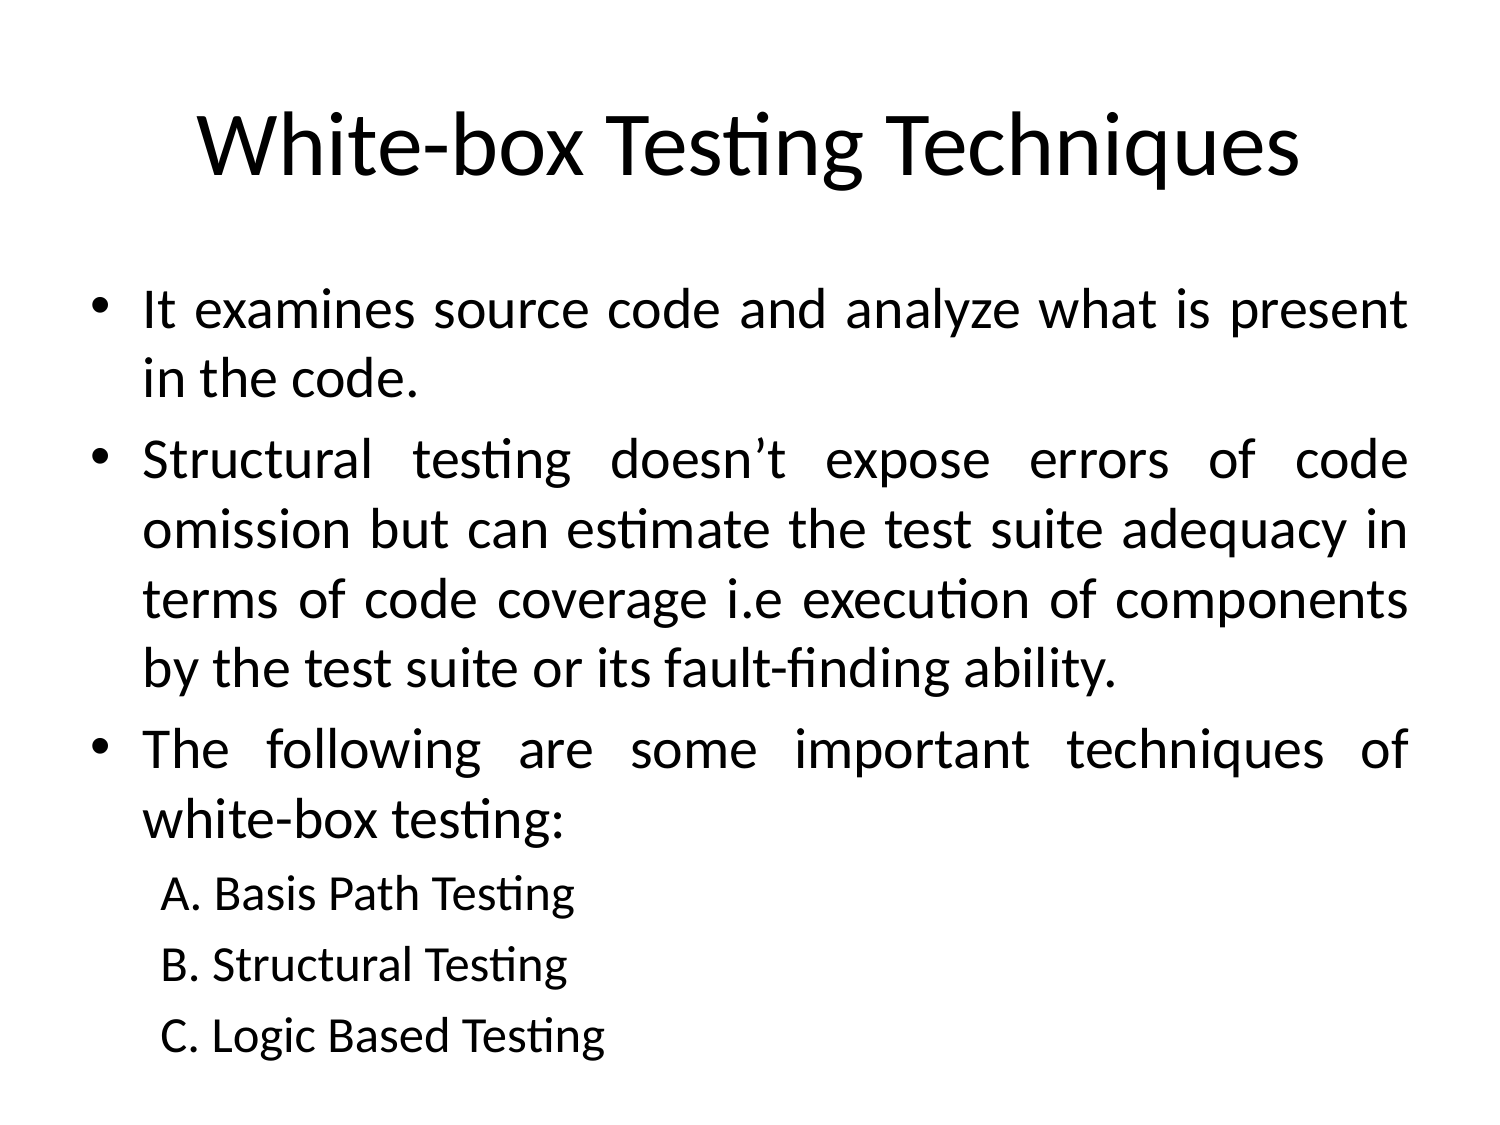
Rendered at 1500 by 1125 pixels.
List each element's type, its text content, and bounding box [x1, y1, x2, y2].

title White-box Testing Techniques [75, 45, 1425, 233]
list It examines source code and analyze what is present in the code. Structural testing doesn’t expose errors of code omission but can estimate the test suite adequacy in terms of code coverage i.e execution of components by the test suite or its fault-finding ability. The following are some important techniques of white-box testing: A. Basis Path Testing B. Structural Testing C. Logic Based Testing [75, 262, 1425, 1088]
